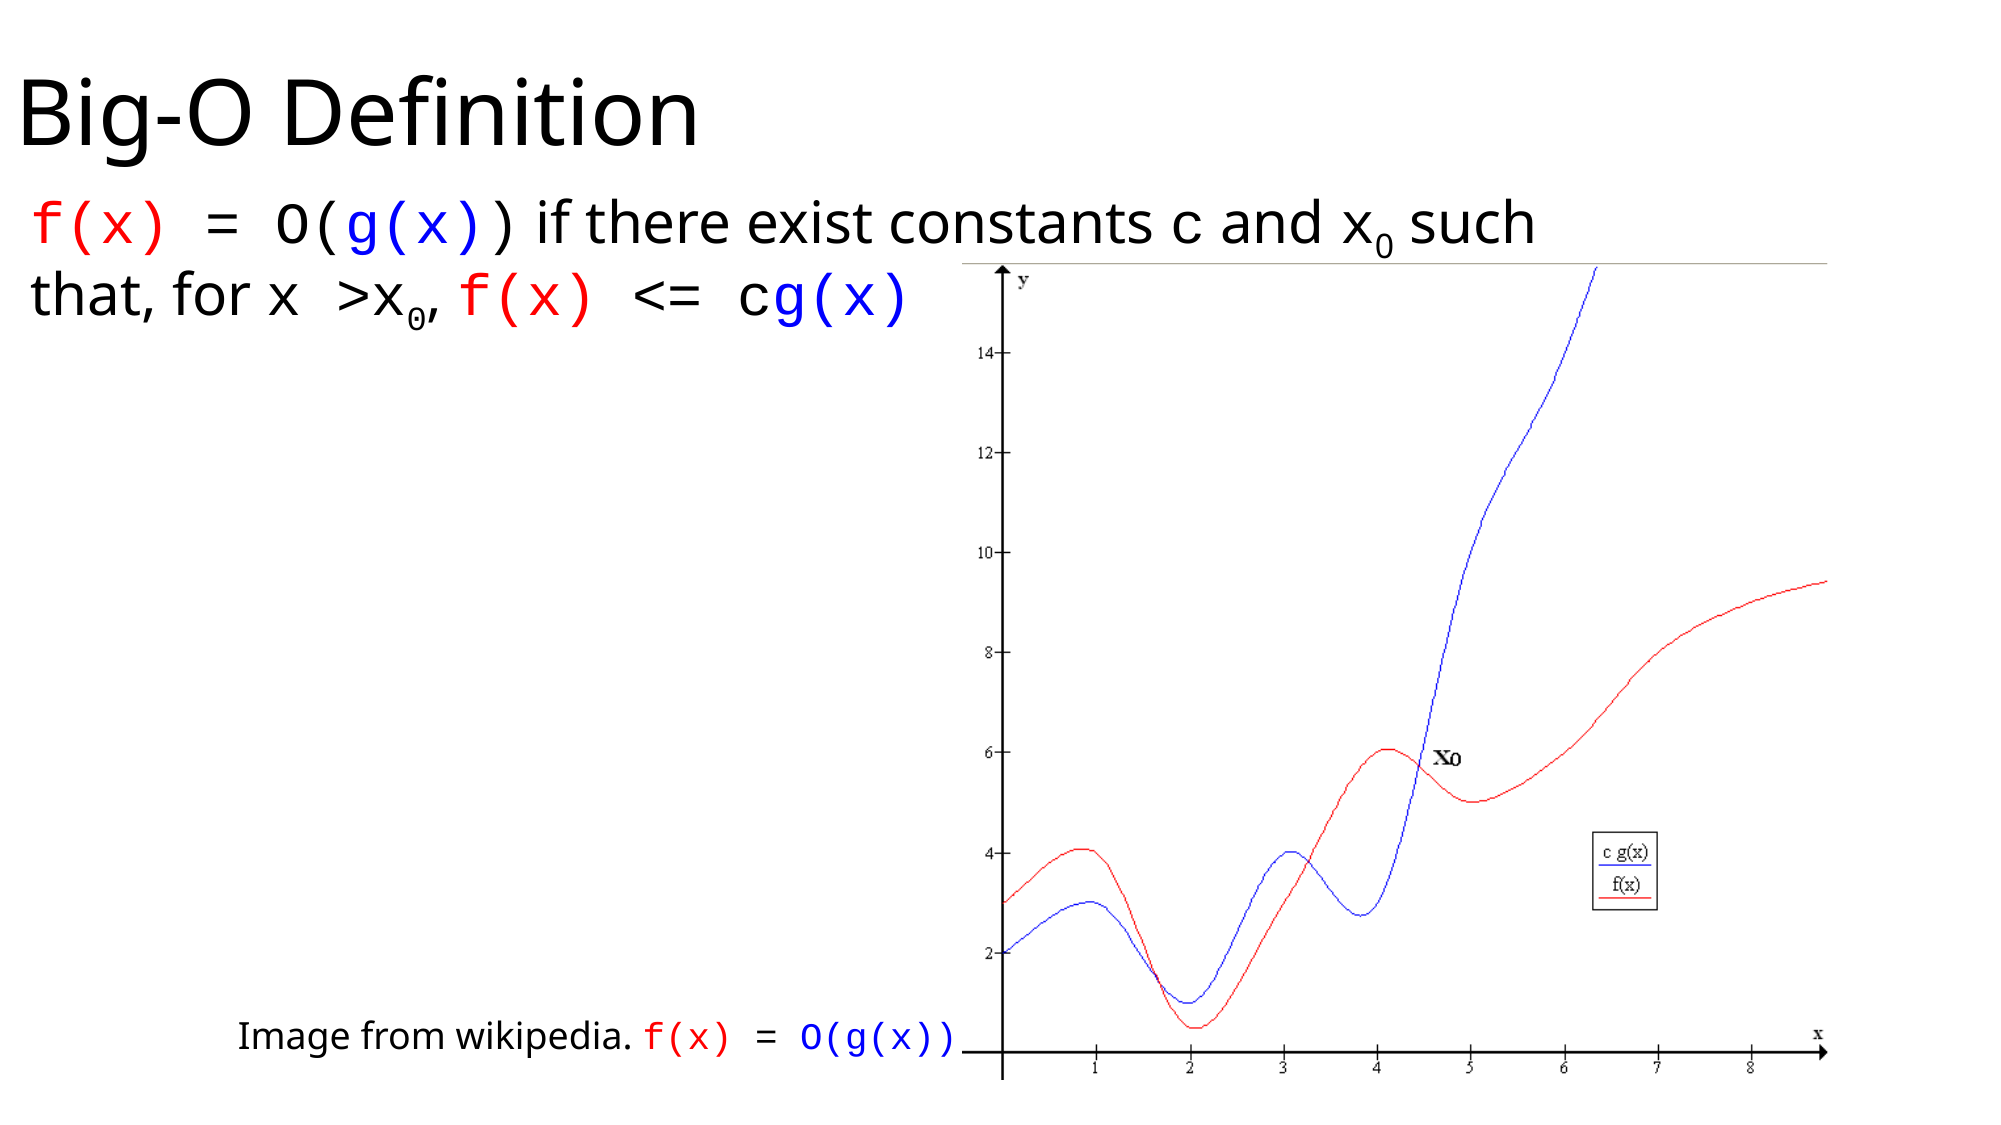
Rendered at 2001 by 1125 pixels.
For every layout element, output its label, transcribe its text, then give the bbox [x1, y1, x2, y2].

title Big-O Definition [0, 7, 1725, 225]
list f(x) = O(g(x)) if there exist constants c and x0 such that, for x >x0, f(x) <= cg(x) [15, 179, 1582, 893]
text_box Image from wikipedia. f(x) = O(g(x)) [223, 1004, 961, 1065]
picture [961, 263, 1830, 1080]
